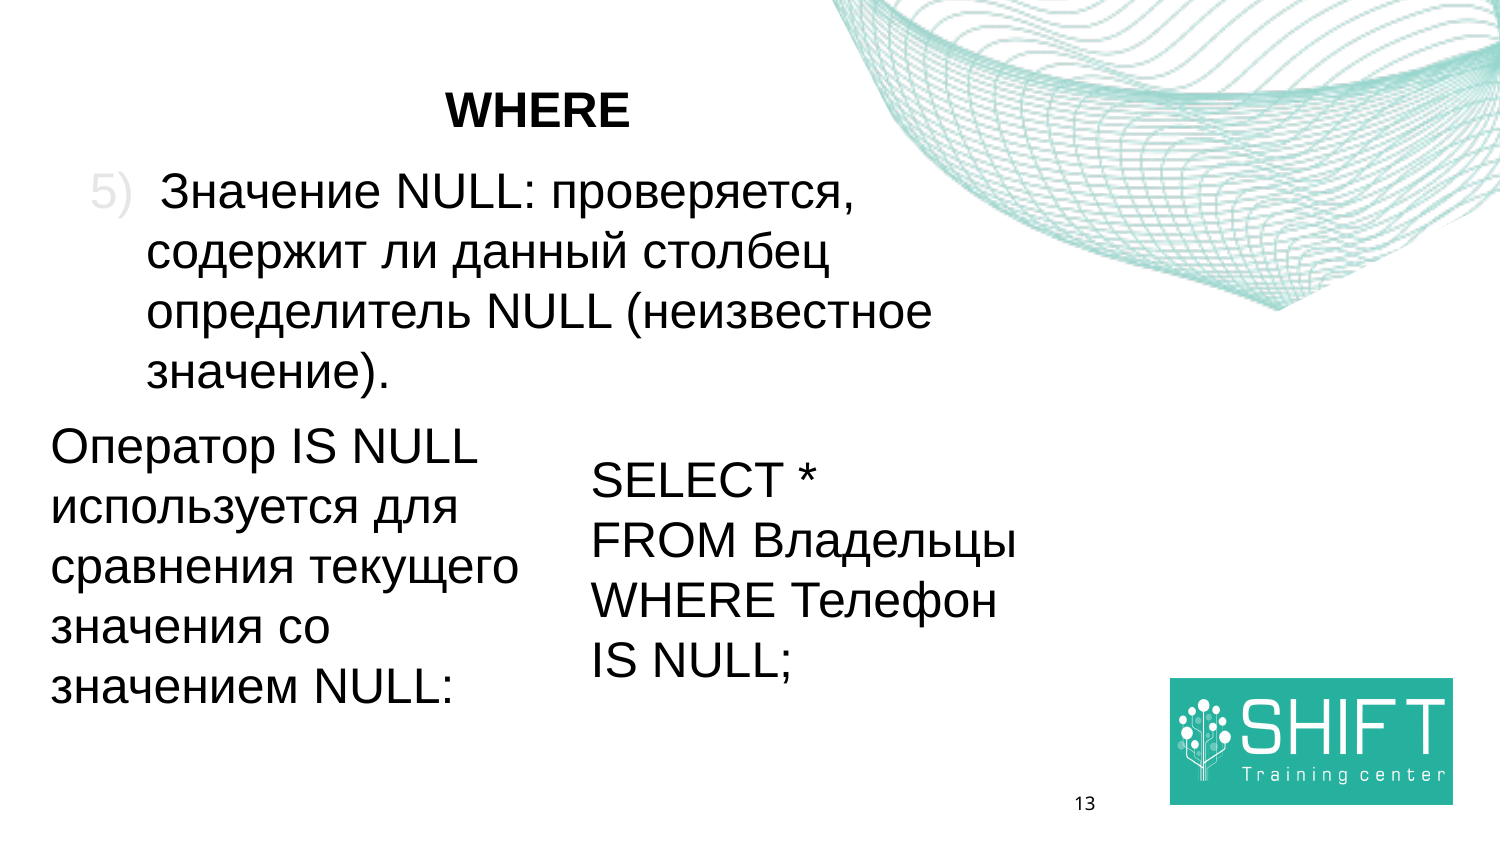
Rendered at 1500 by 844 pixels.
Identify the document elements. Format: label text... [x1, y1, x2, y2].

text_box SELECT * FROM Владельцы WHERE Телефон IS NULL; [575, 440, 1068, 695]
text_box Оператор IS NULL используется для сравнения текущего значения со значением NULL: [35, 406, 550, 722]
text_box WHERE [430, 70, 646, 146]
picture [1169, 678, 1453, 805]
slide_number 13 [1059, 782, 1397, 827]
text_box Значение NULL: проверяется, содержит ли данный столбец определитель NULL (неизвестное значение). [0, 150, 1095, 406]
